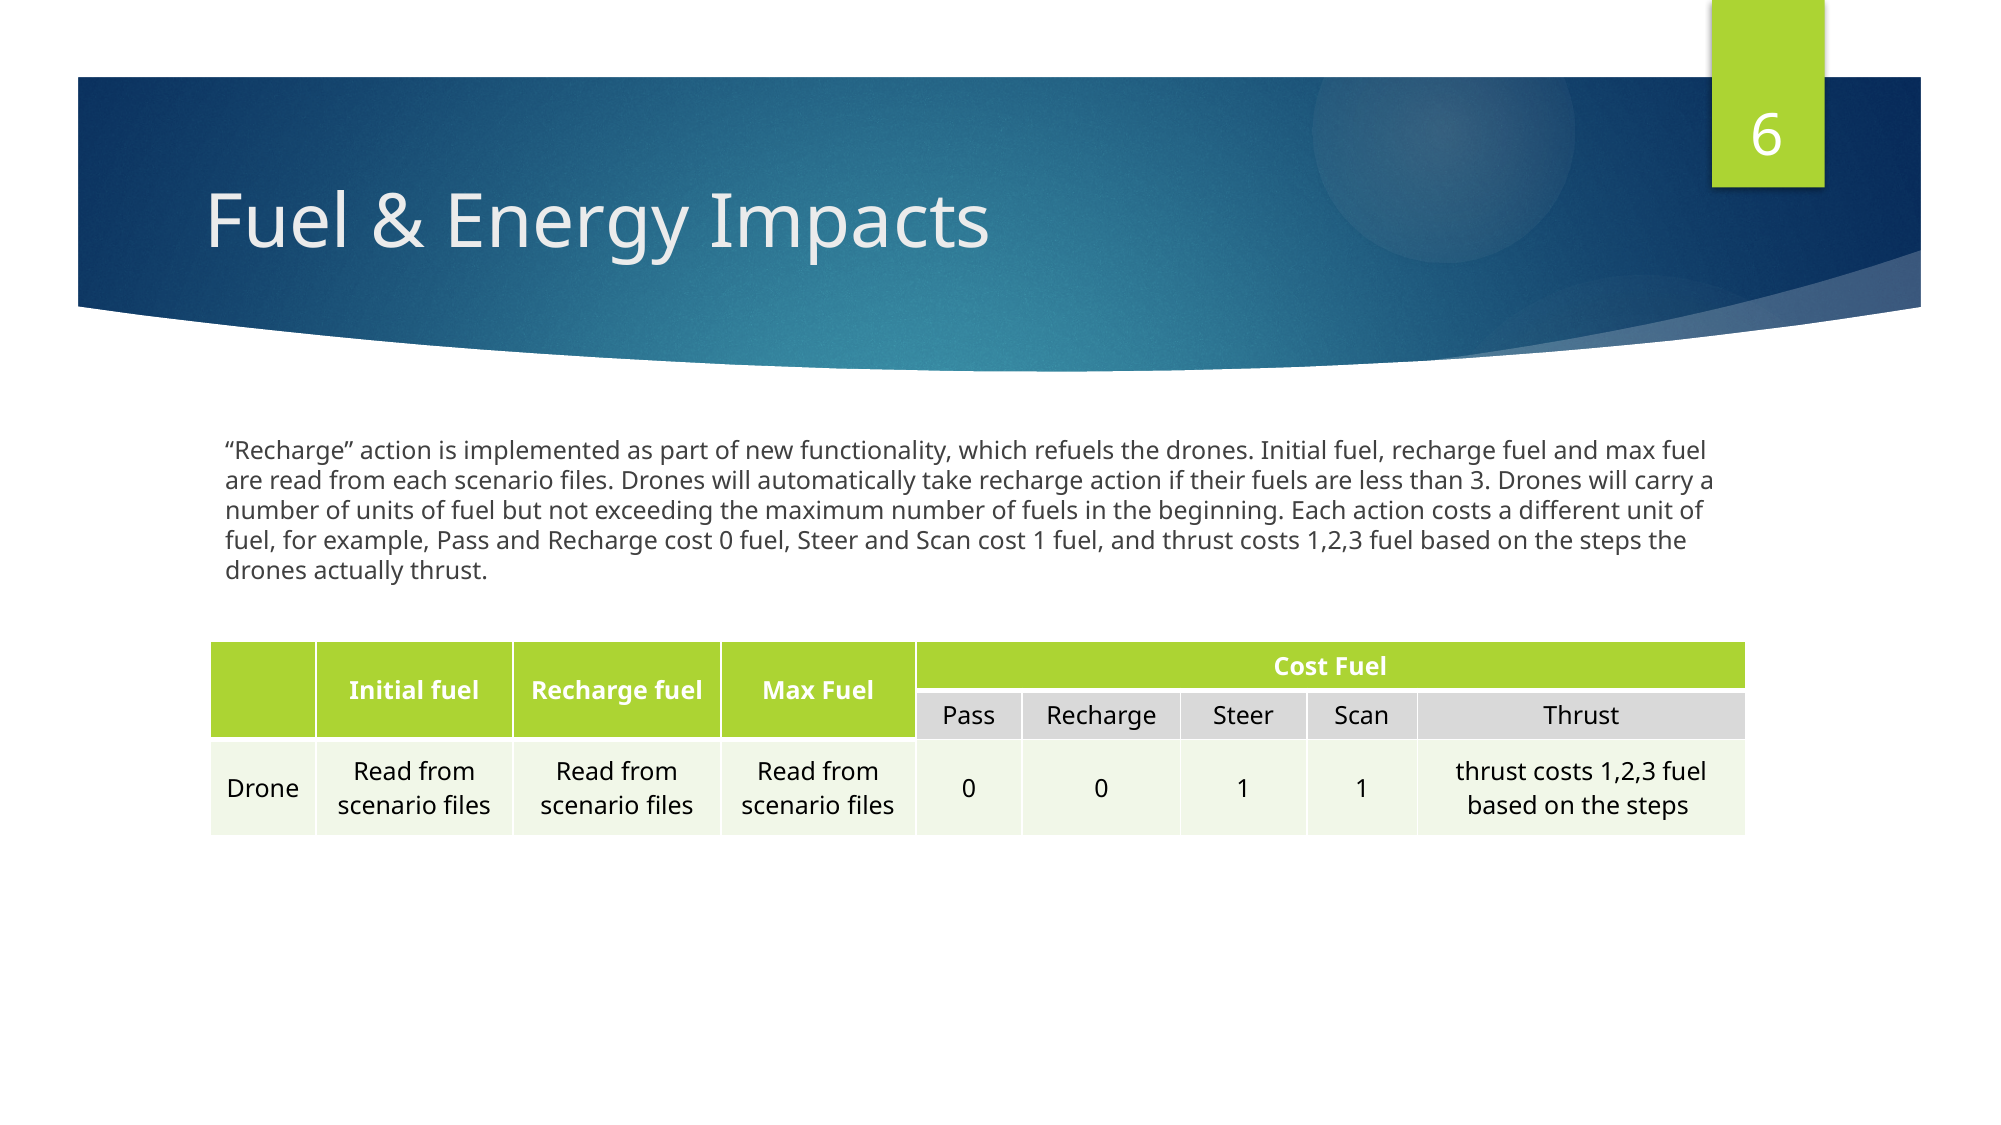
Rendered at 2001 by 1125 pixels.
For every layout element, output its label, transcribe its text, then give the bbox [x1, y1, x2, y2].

table_header Initial fuel [317, 642, 512, 737]
table_cell Read from scenario files [317, 742, 512, 835]
table_cell Thrust [1418, 693, 1745, 739]
table_header Max Fuel [722, 642, 915, 737]
table_cell 1 [1308, 740, 1417, 835]
table_cell 0 [917, 740, 1021, 835]
table_cell Read from scenario files [514, 742, 720, 835]
table_header Cost Fuel [917, 642, 1745, 688]
table_cell Recharge [1023, 693, 1180, 739]
table_cell 0 [1023, 740, 1180, 835]
table_cell Scan [1308, 693, 1417, 739]
title Fuel & Energy Impacts [189, 159, 1627, 276]
table_header Recharge fuel [514, 642, 720, 737]
table_cell Steer [1181, 693, 1306, 739]
slide_number 6 [1698, 48, 1836, 175]
table_cell Drone [211, 742, 315, 835]
table_header [211, 642, 315, 737]
list “Recharge” action is implemented as part of new functionality, which refuels the drones. Initial fuel, recharge fuel and max fuel are read from each scenario files. Drones will automatically take recharge action if their fuels are less than 3. Drones will carry a number of units of fuel but not exceeding the maximum number of fuels in the beginning. Each action costs a different unit of fuel, for example, Pass and Recharge cost 0 fuel, Steer and Scan cost 1 fuel, and thrust costs 1,2,3 fuel based on the steps the drones actually thrust. [210, 385, 1760, 735]
table_cell 1 [1181, 740, 1306, 835]
table_cell thrust costs 1,2,3 fuel based on the steps [1418, 740, 1745, 835]
table_cell Read from scenario files [722, 742, 915, 835]
table_cell Pass [917, 693, 1021, 739]
